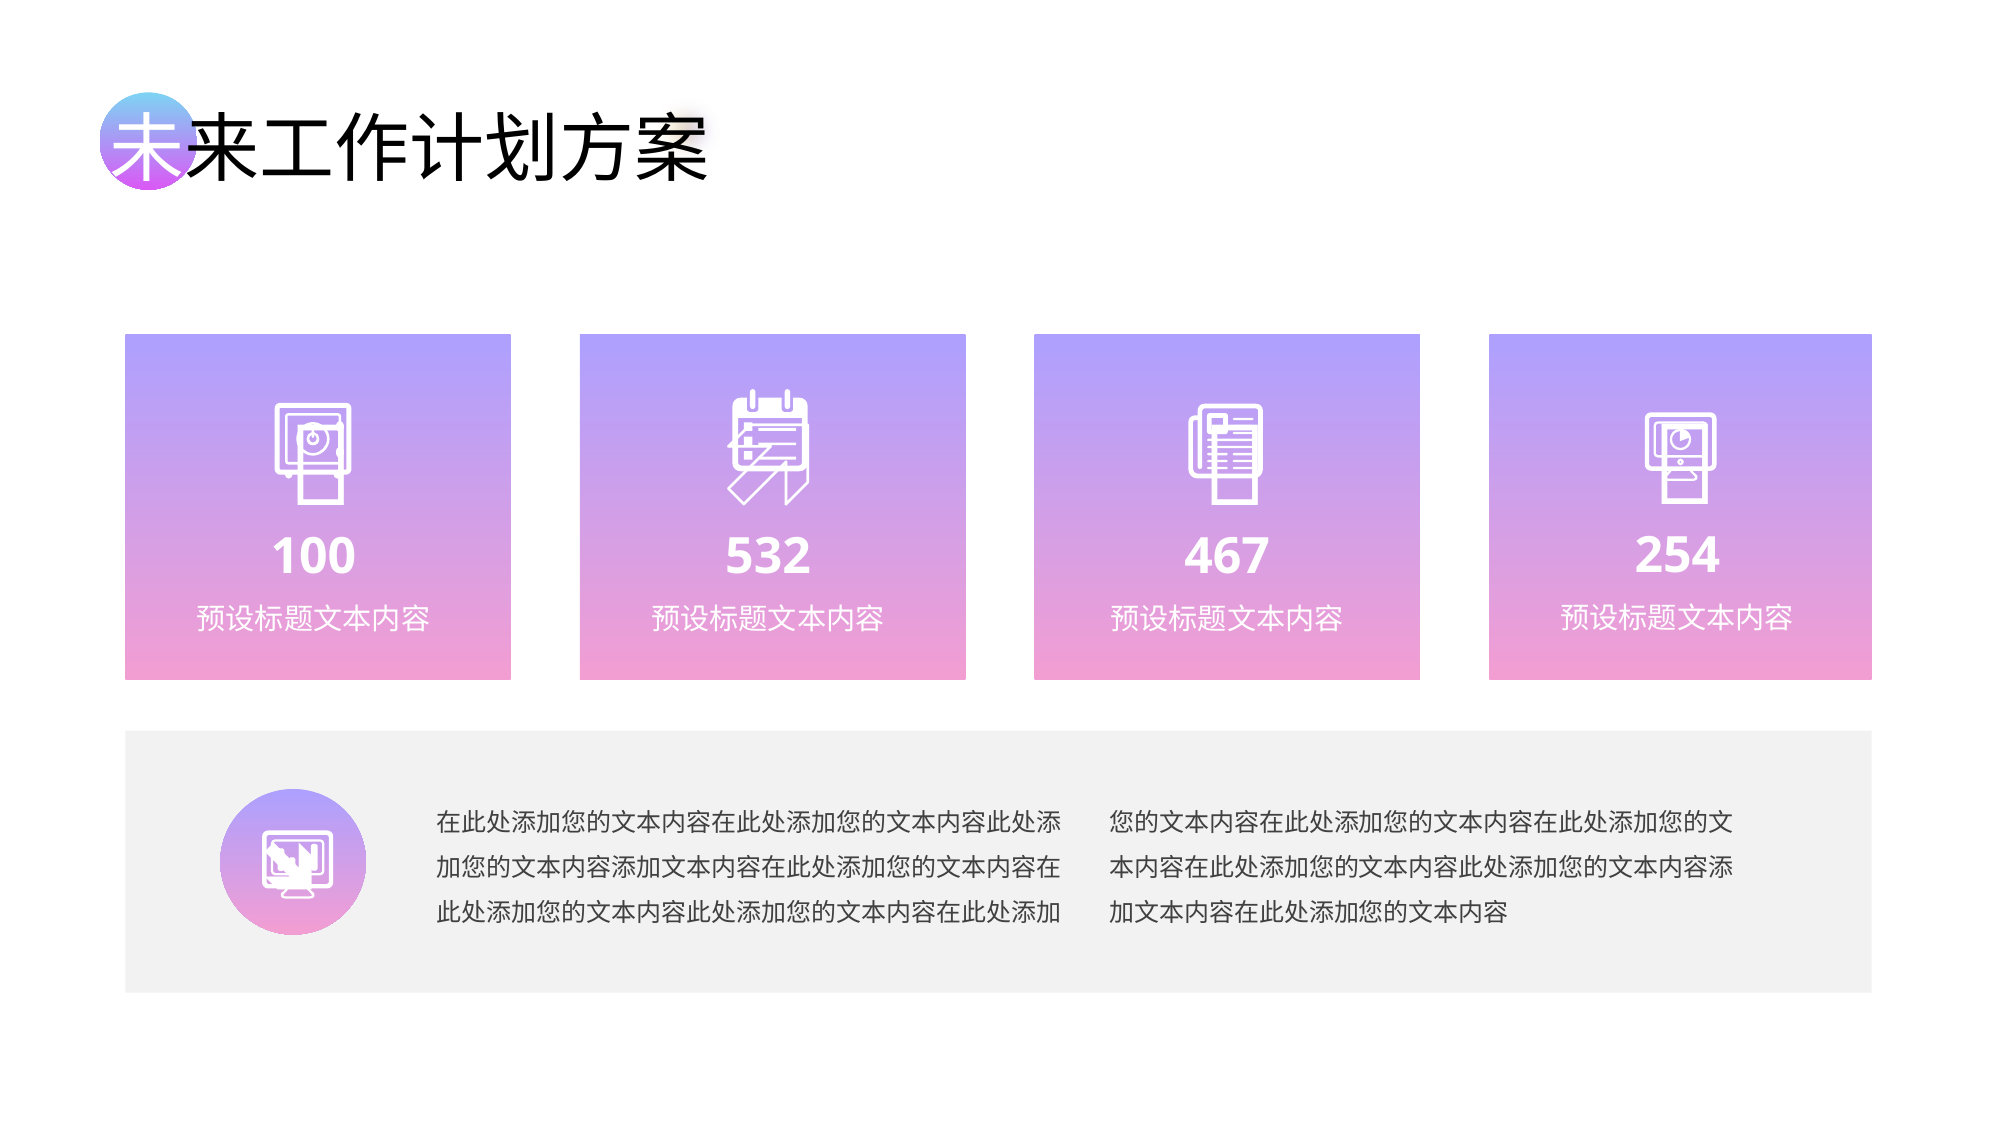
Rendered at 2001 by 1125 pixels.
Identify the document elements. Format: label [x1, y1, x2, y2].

text_box [120, 334, 1872, 993]
